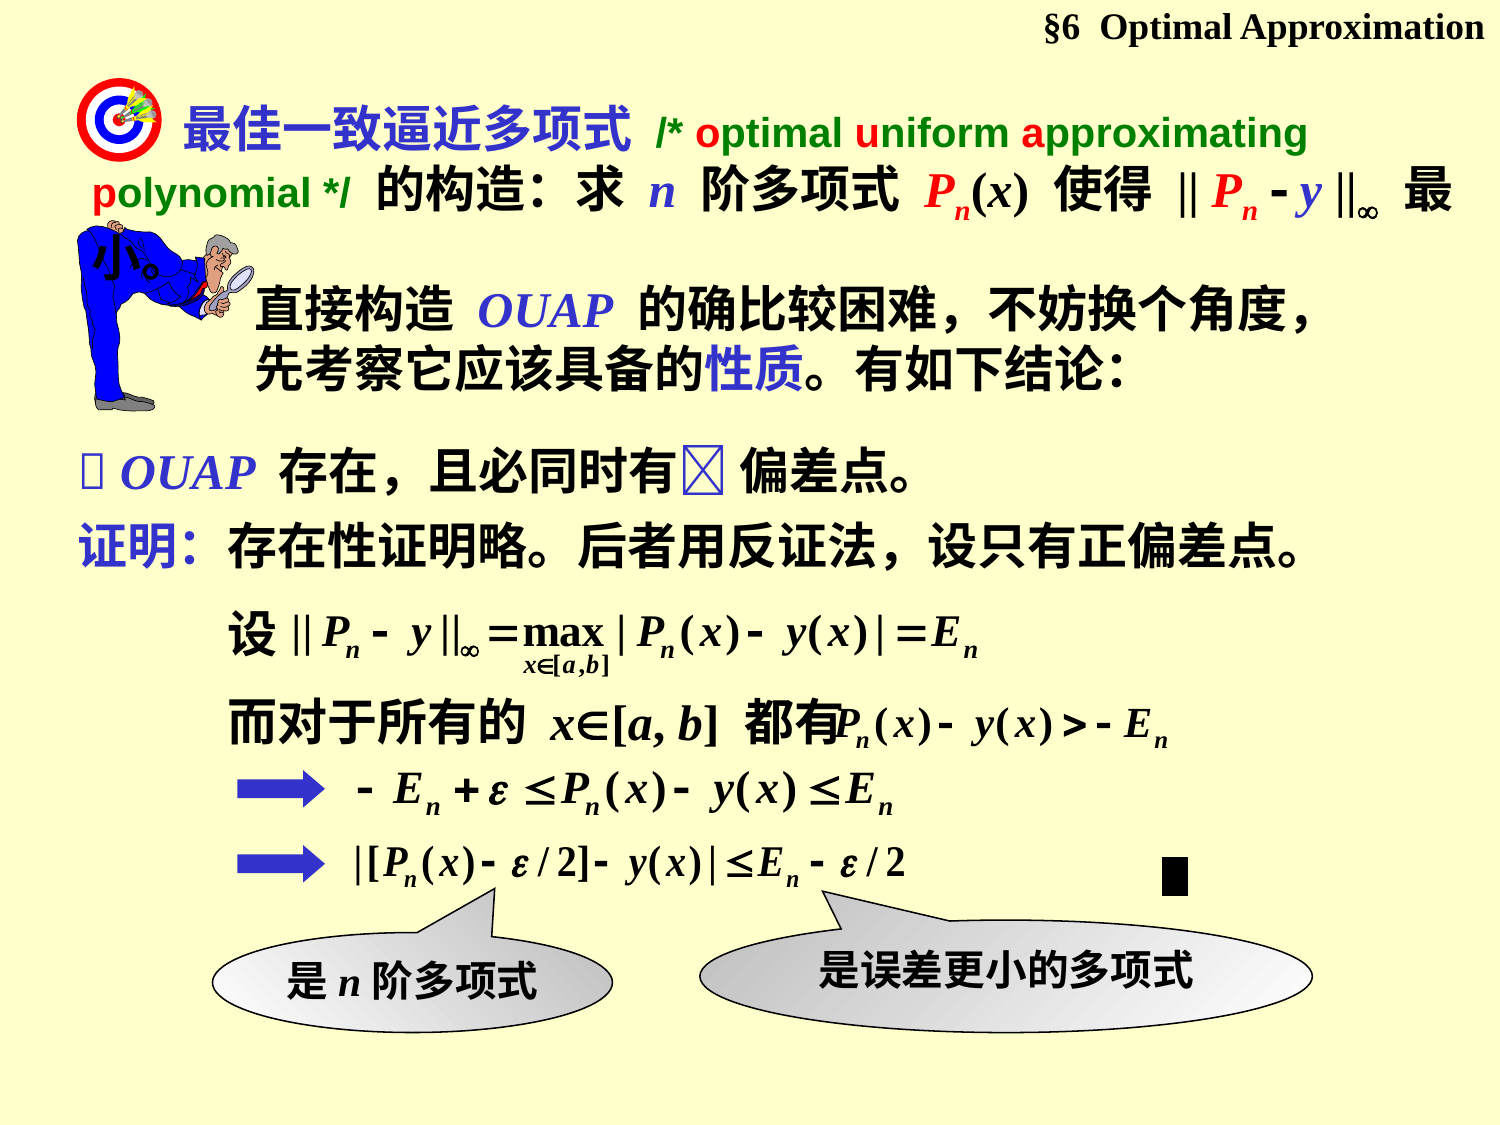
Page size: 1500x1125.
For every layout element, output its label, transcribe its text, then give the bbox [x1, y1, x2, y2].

text_box  OUAP 存在，且必同时有 偏差点。 [62, 432, 1000, 507]
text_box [76, 286, 1390, 412]
text_box 证明：存在性证明略。后者用反证法，设只有正偏差点。 [62, 507, 1400, 583]
text_box §6 Optimal Approximation [937, 0, 1500, 50]
text_box 是n阶多项式 [212, 899, 613, 1033]
text_box [1162, 857, 1188, 895]
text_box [76, 78, 1500, 286]
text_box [237, 757, 900, 827]
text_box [212, 595, 1175, 760]
text_box 是误差更小的多项式 [699, 899, 1313, 1033]
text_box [237, 832, 913, 899]
